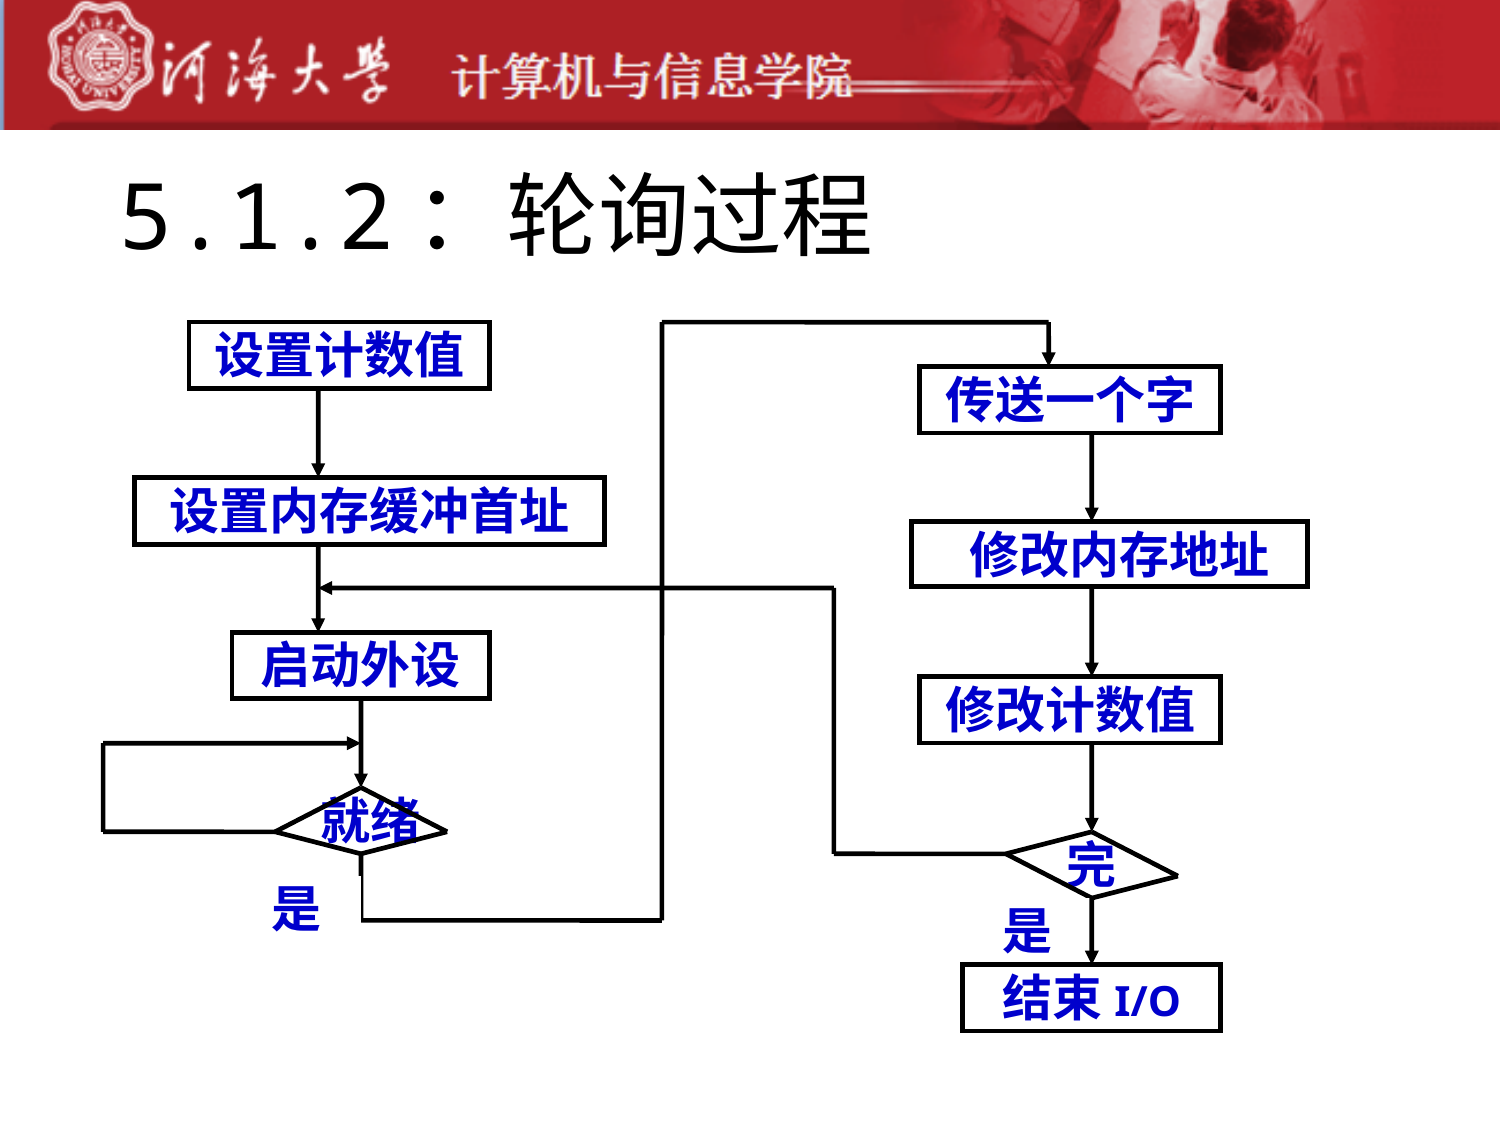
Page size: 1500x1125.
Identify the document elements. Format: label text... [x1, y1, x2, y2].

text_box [103, 322, 1308, 1032]
picture [0, 0, 1500, 130]
title 5.1.2：轮询过程 [103, 59, 1397, 278]
